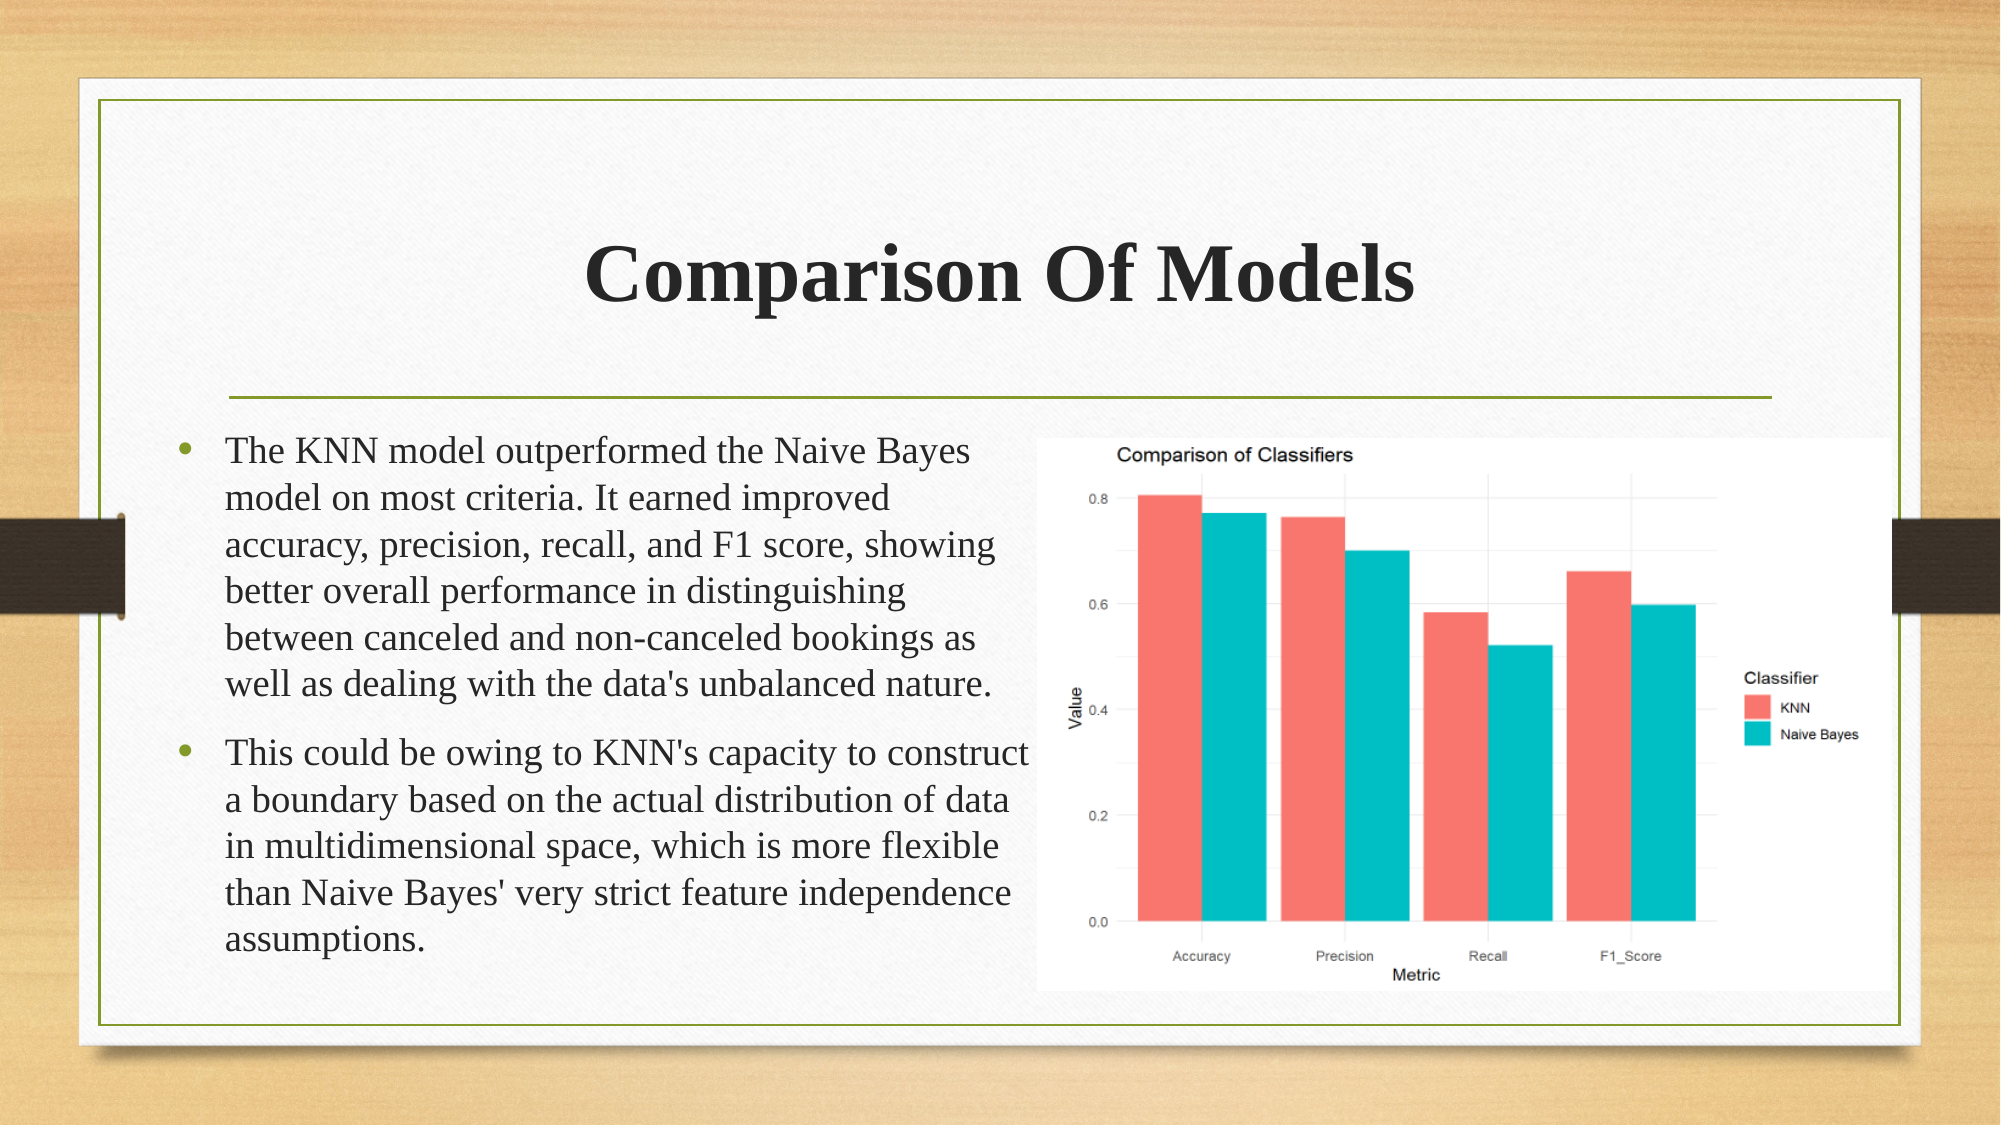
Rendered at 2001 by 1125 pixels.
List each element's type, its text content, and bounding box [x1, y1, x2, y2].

picture [0, 0, 2001, 1125]
list The KNN model outperformed the Naive Bayes model on most criteria. It earned improved accuracy, precision, recall, and F1 score, showing better overall performance in distinguishing between canceled and non-canceled bookings as well as dealing with the data's unbalanced nature. This could be owing to KNN's capacity to construct a boundary based on the actual distribution of data in multidimensional space, which is more flexible than Naive Bayes' very strict feature independence assumptions. [162, 417, 1059, 1043]
title Comparison Of Models [212, 161, 1788, 375]
